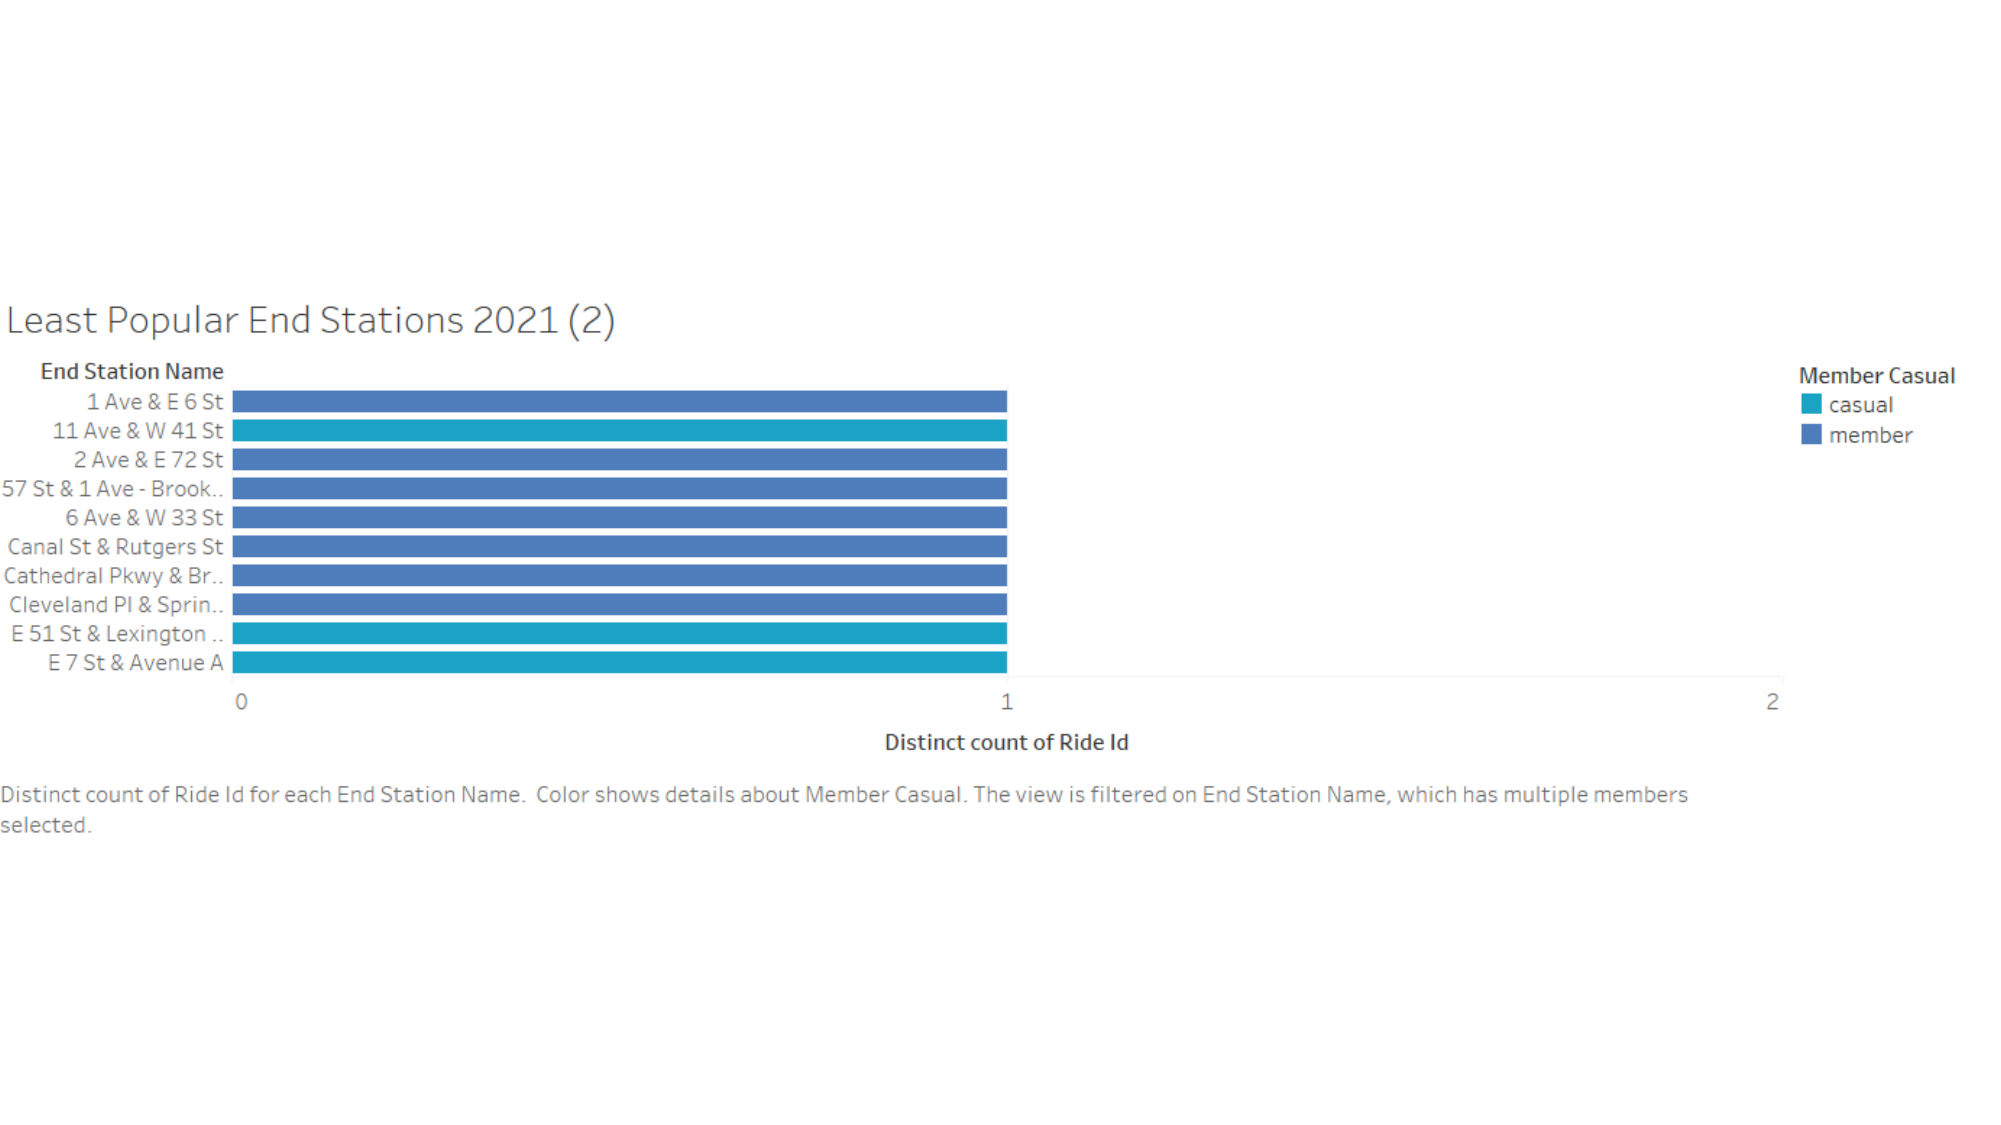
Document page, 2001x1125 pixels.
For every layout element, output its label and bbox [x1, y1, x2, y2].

picture [0, 285, 2000, 840]
